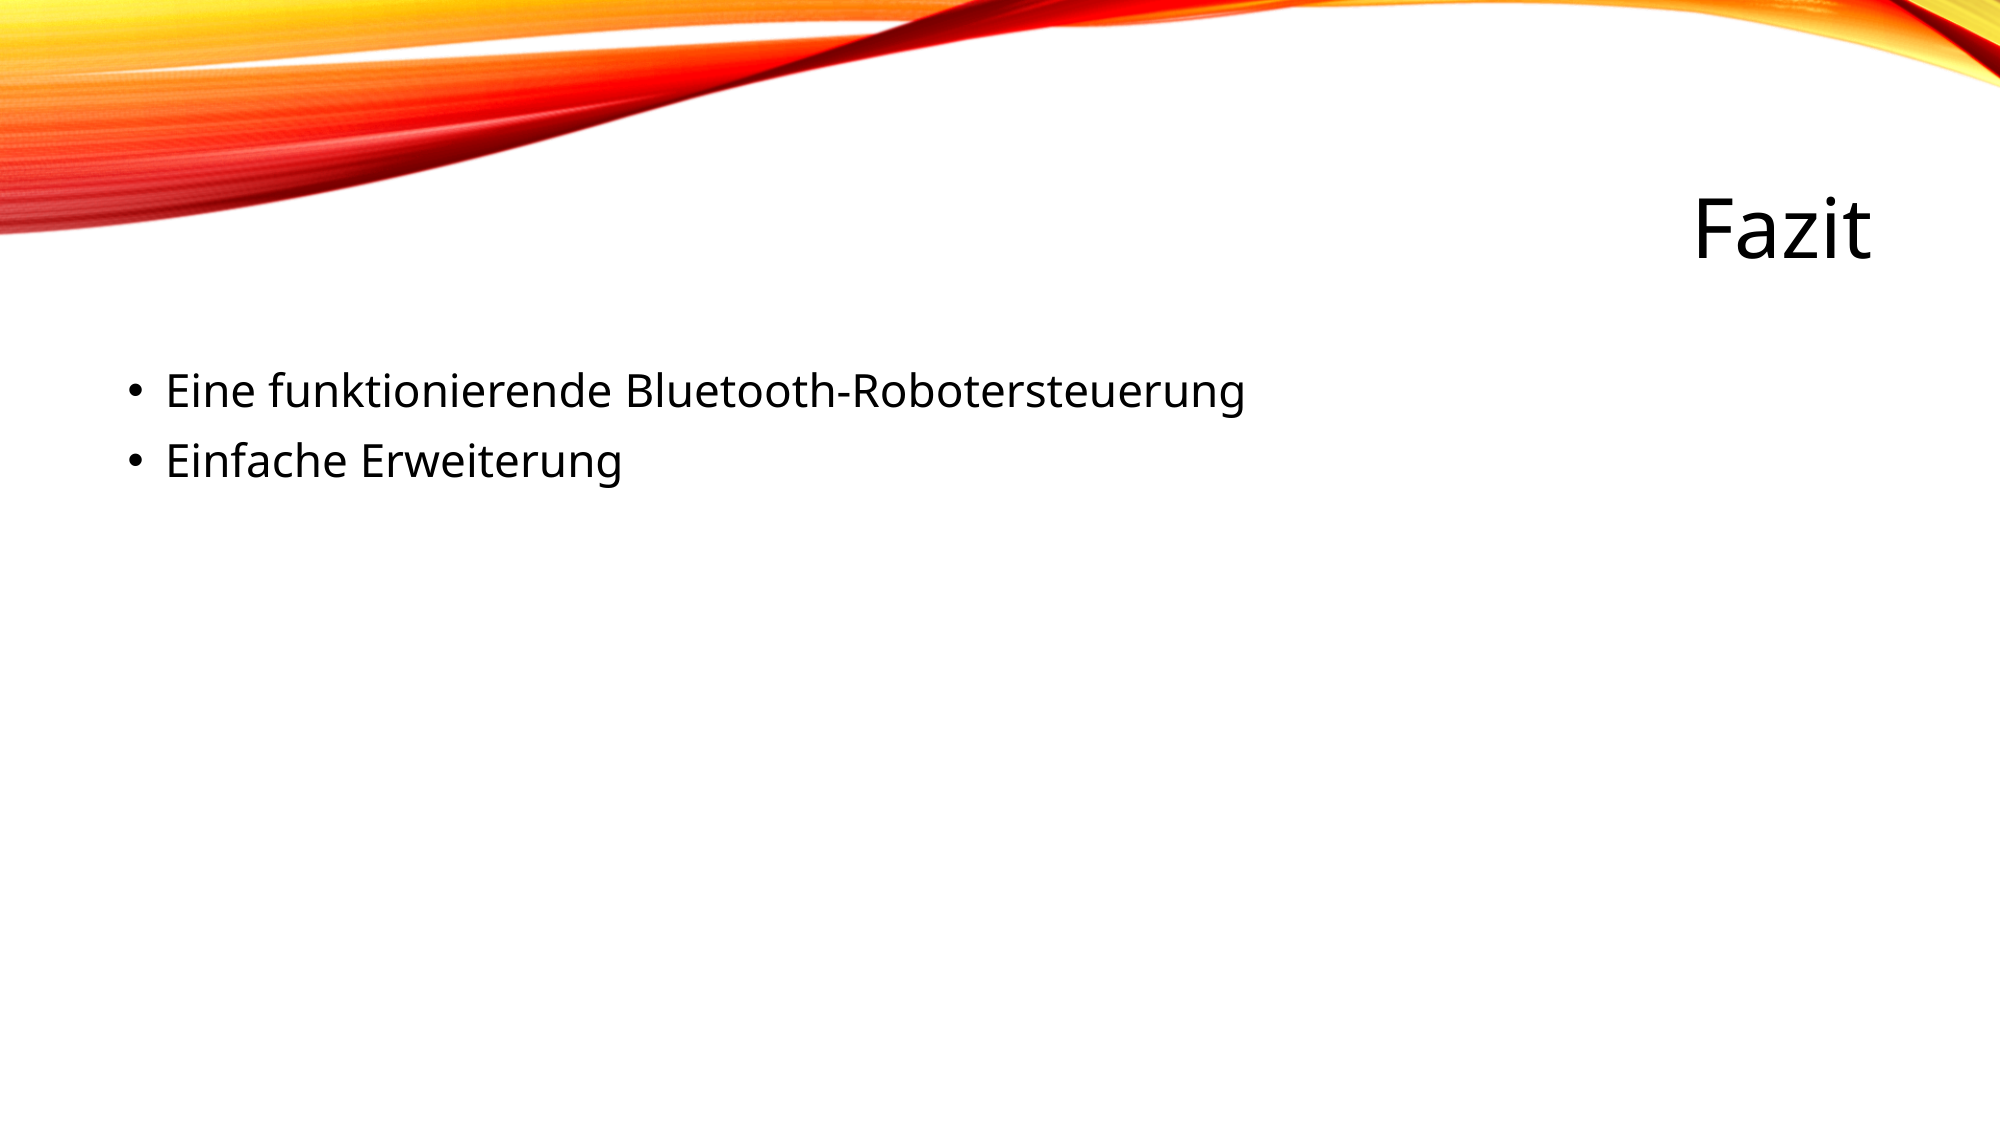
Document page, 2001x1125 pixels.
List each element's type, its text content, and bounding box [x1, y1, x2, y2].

title Fazit [474, 125, 1888, 338]
picture [0, 0, 2000, 237]
list Eine funktionierende Bluetooth-Robotersteuerung Einfache Erweiterung [112, 360, 1888, 1021]
